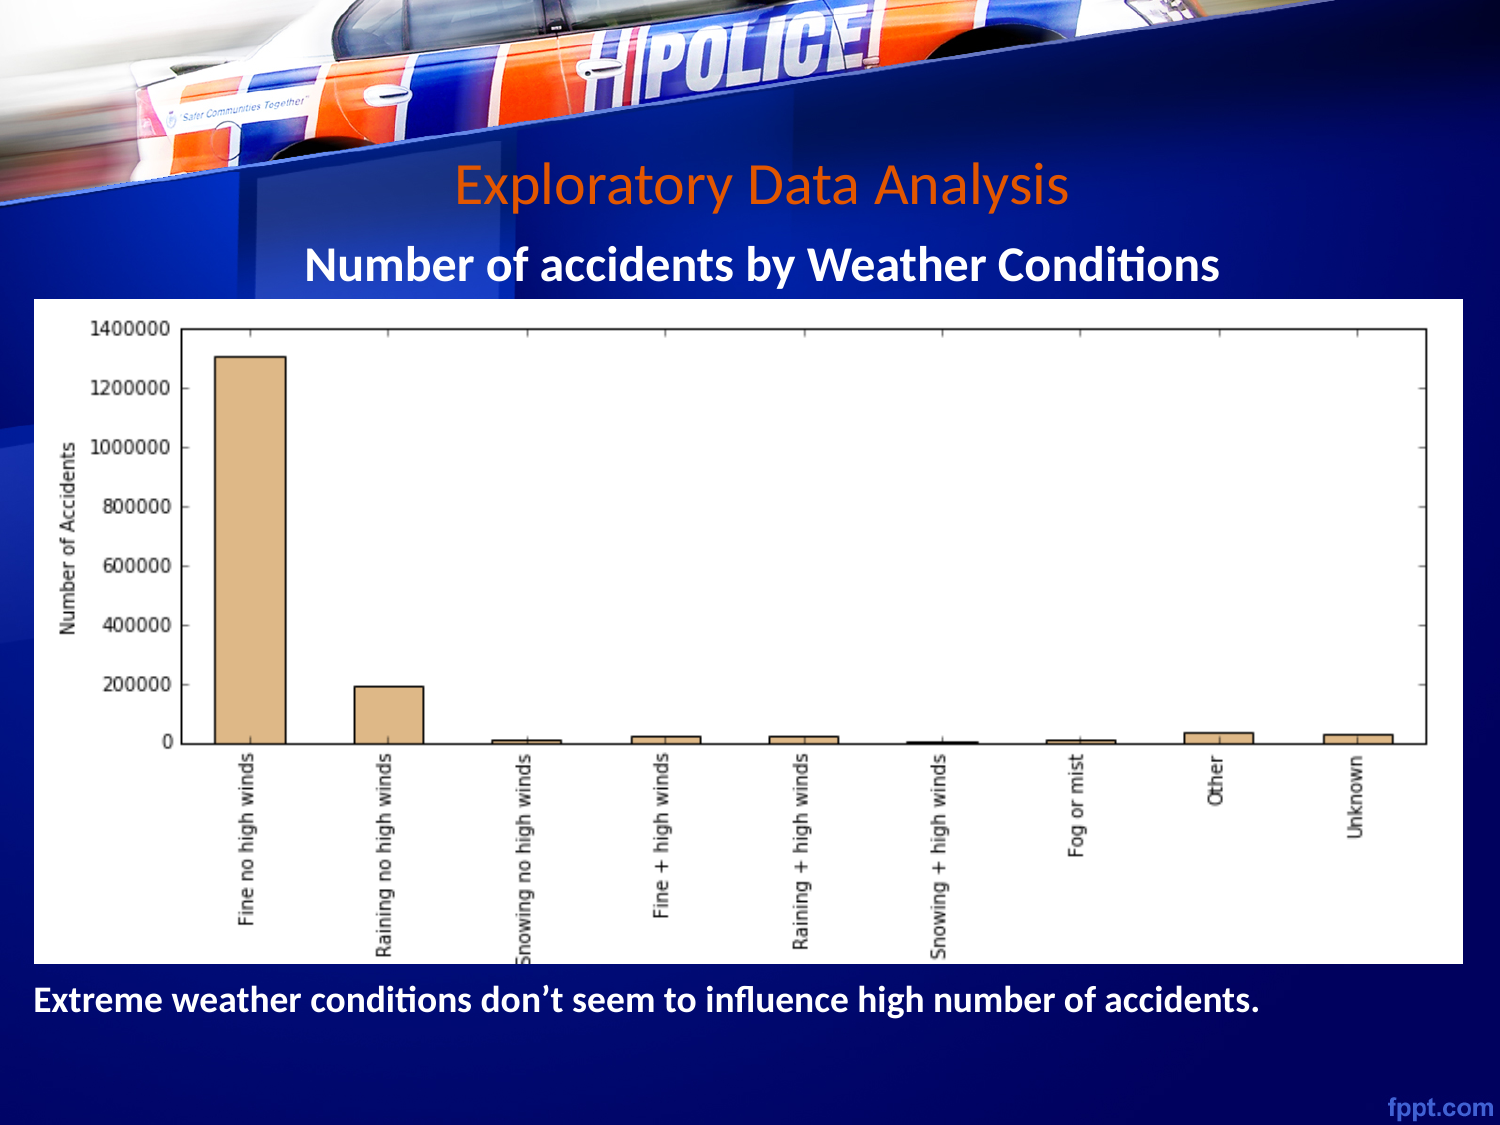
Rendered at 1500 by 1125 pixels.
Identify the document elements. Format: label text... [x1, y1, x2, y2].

list Number of accidents by Weather Conditions [48, 223, 1477, 300]
list Extreme weather conditions don’t seem to influence high number of accidents. [18, 1000, 1397, 1081]
title Exploratory Data Analysis [98, 136, 1427, 223]
picture [0, 0, 1500, 1125]
